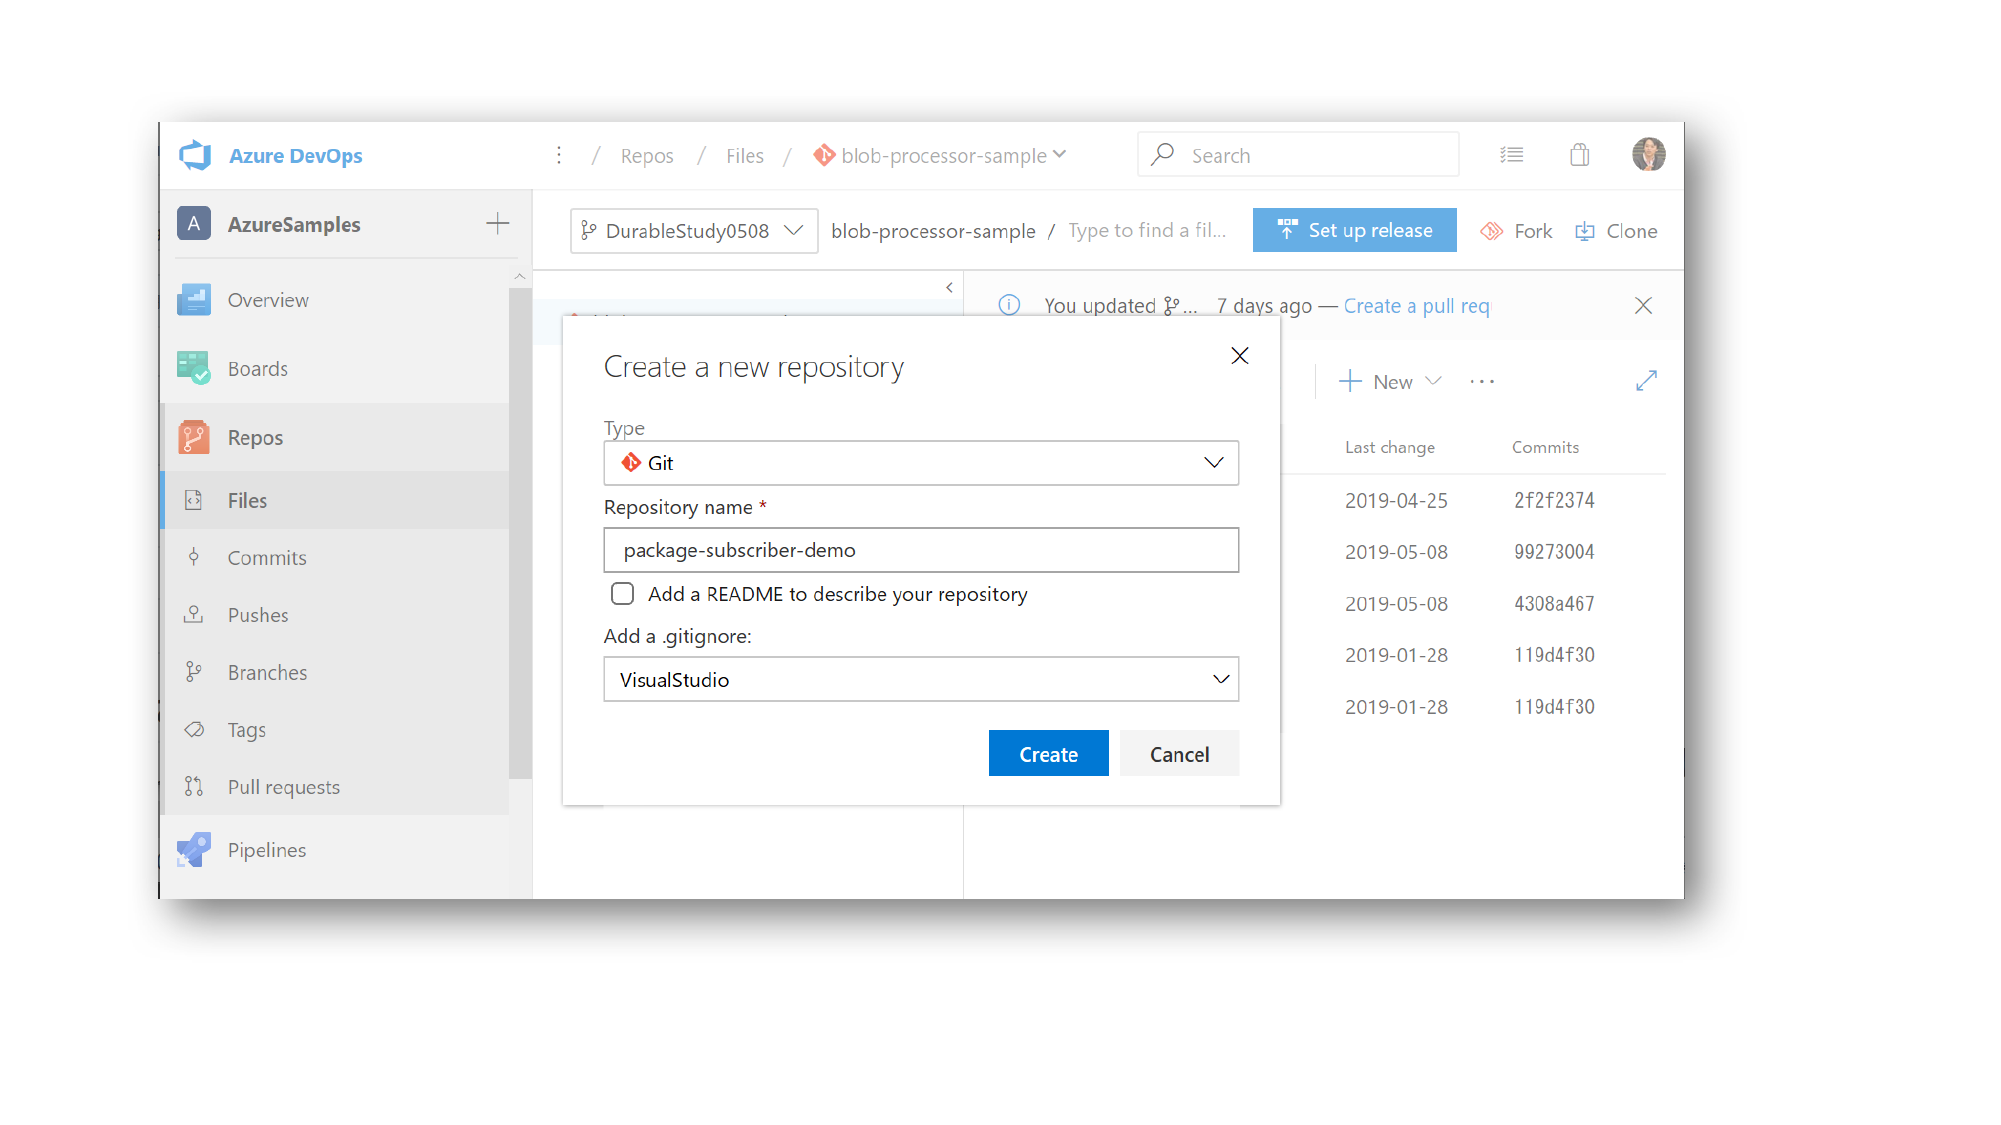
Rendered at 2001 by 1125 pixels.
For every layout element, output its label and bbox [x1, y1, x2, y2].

picture [157, 121, 1685, 899]
